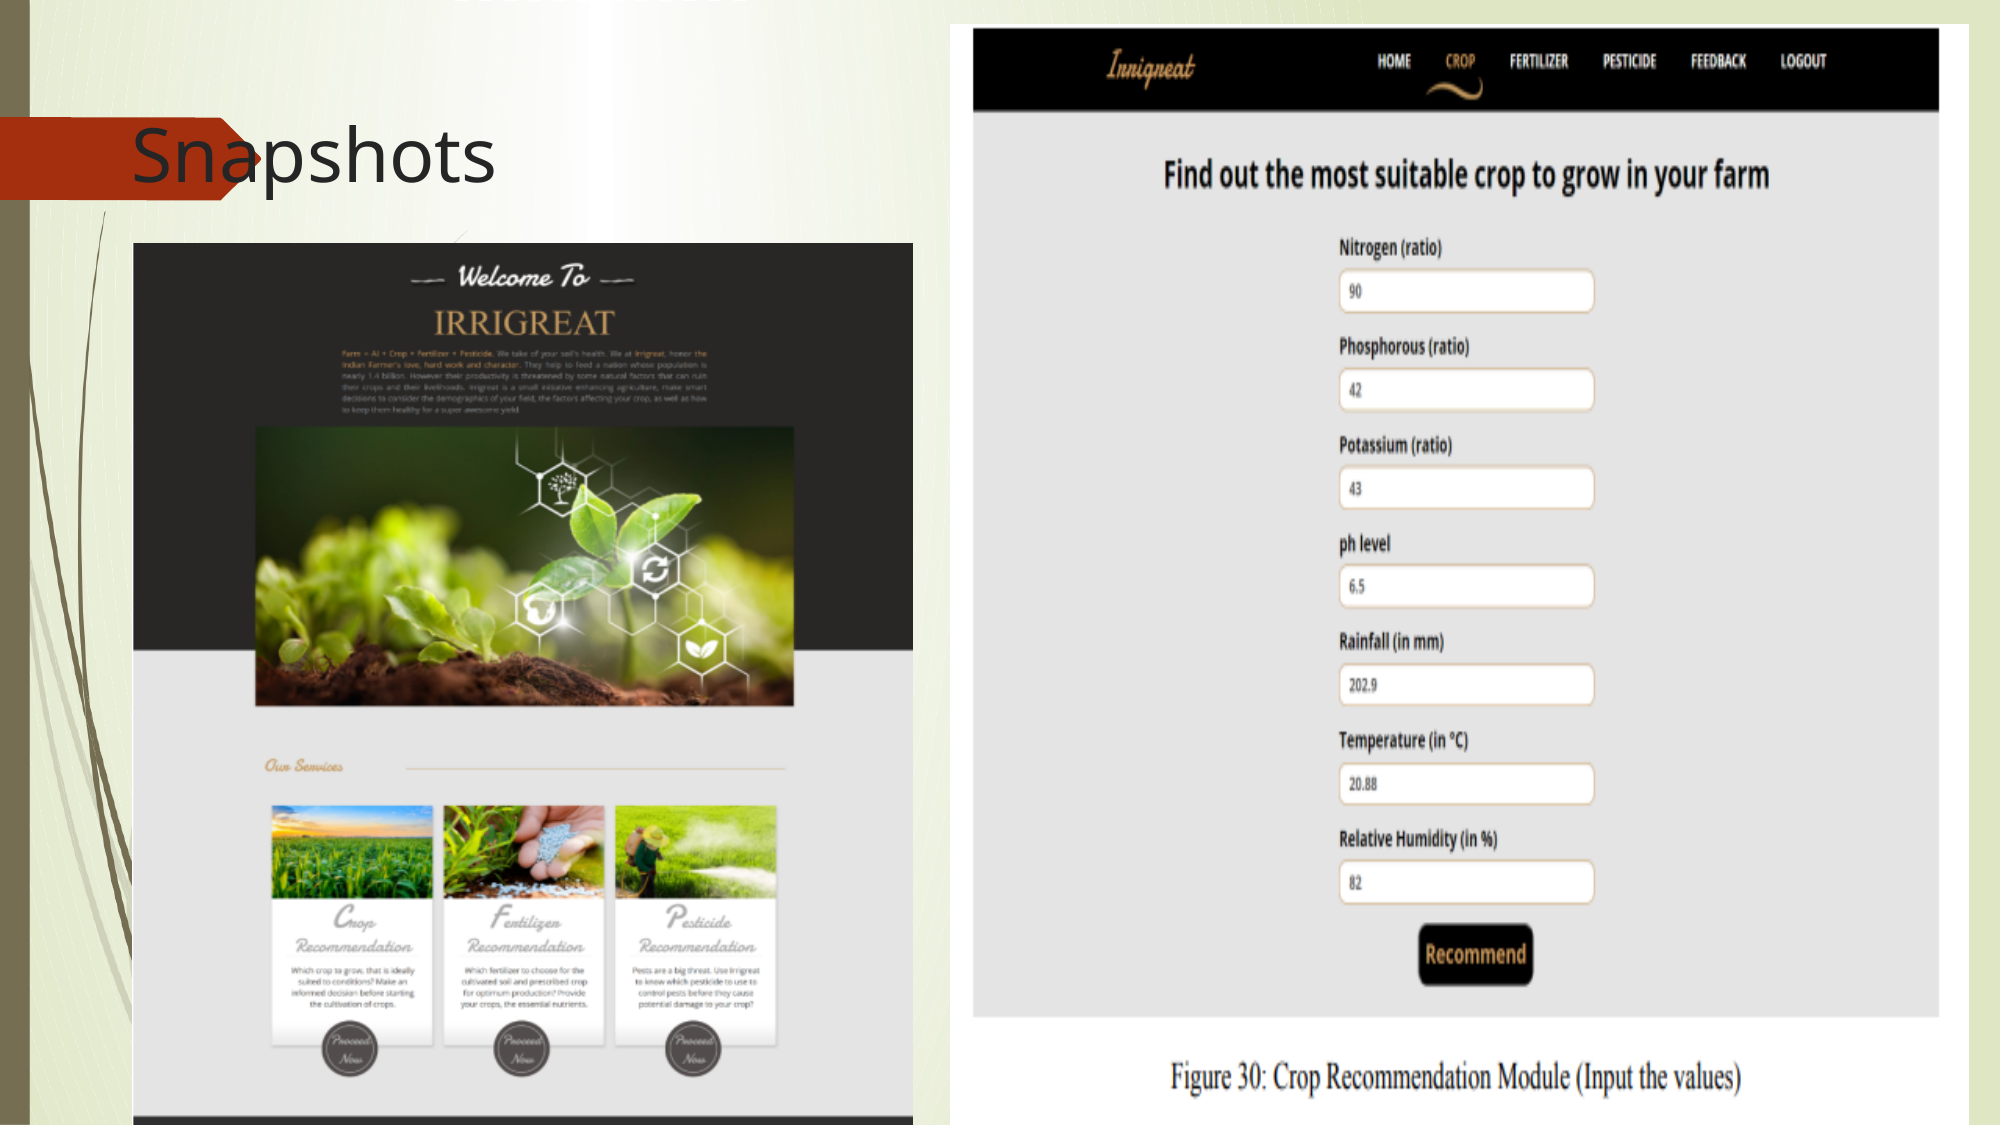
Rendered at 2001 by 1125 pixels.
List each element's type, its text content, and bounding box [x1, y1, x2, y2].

picture [30, 0, 2000, 1125]
title Snapshots [131, 107, 944, 203]
